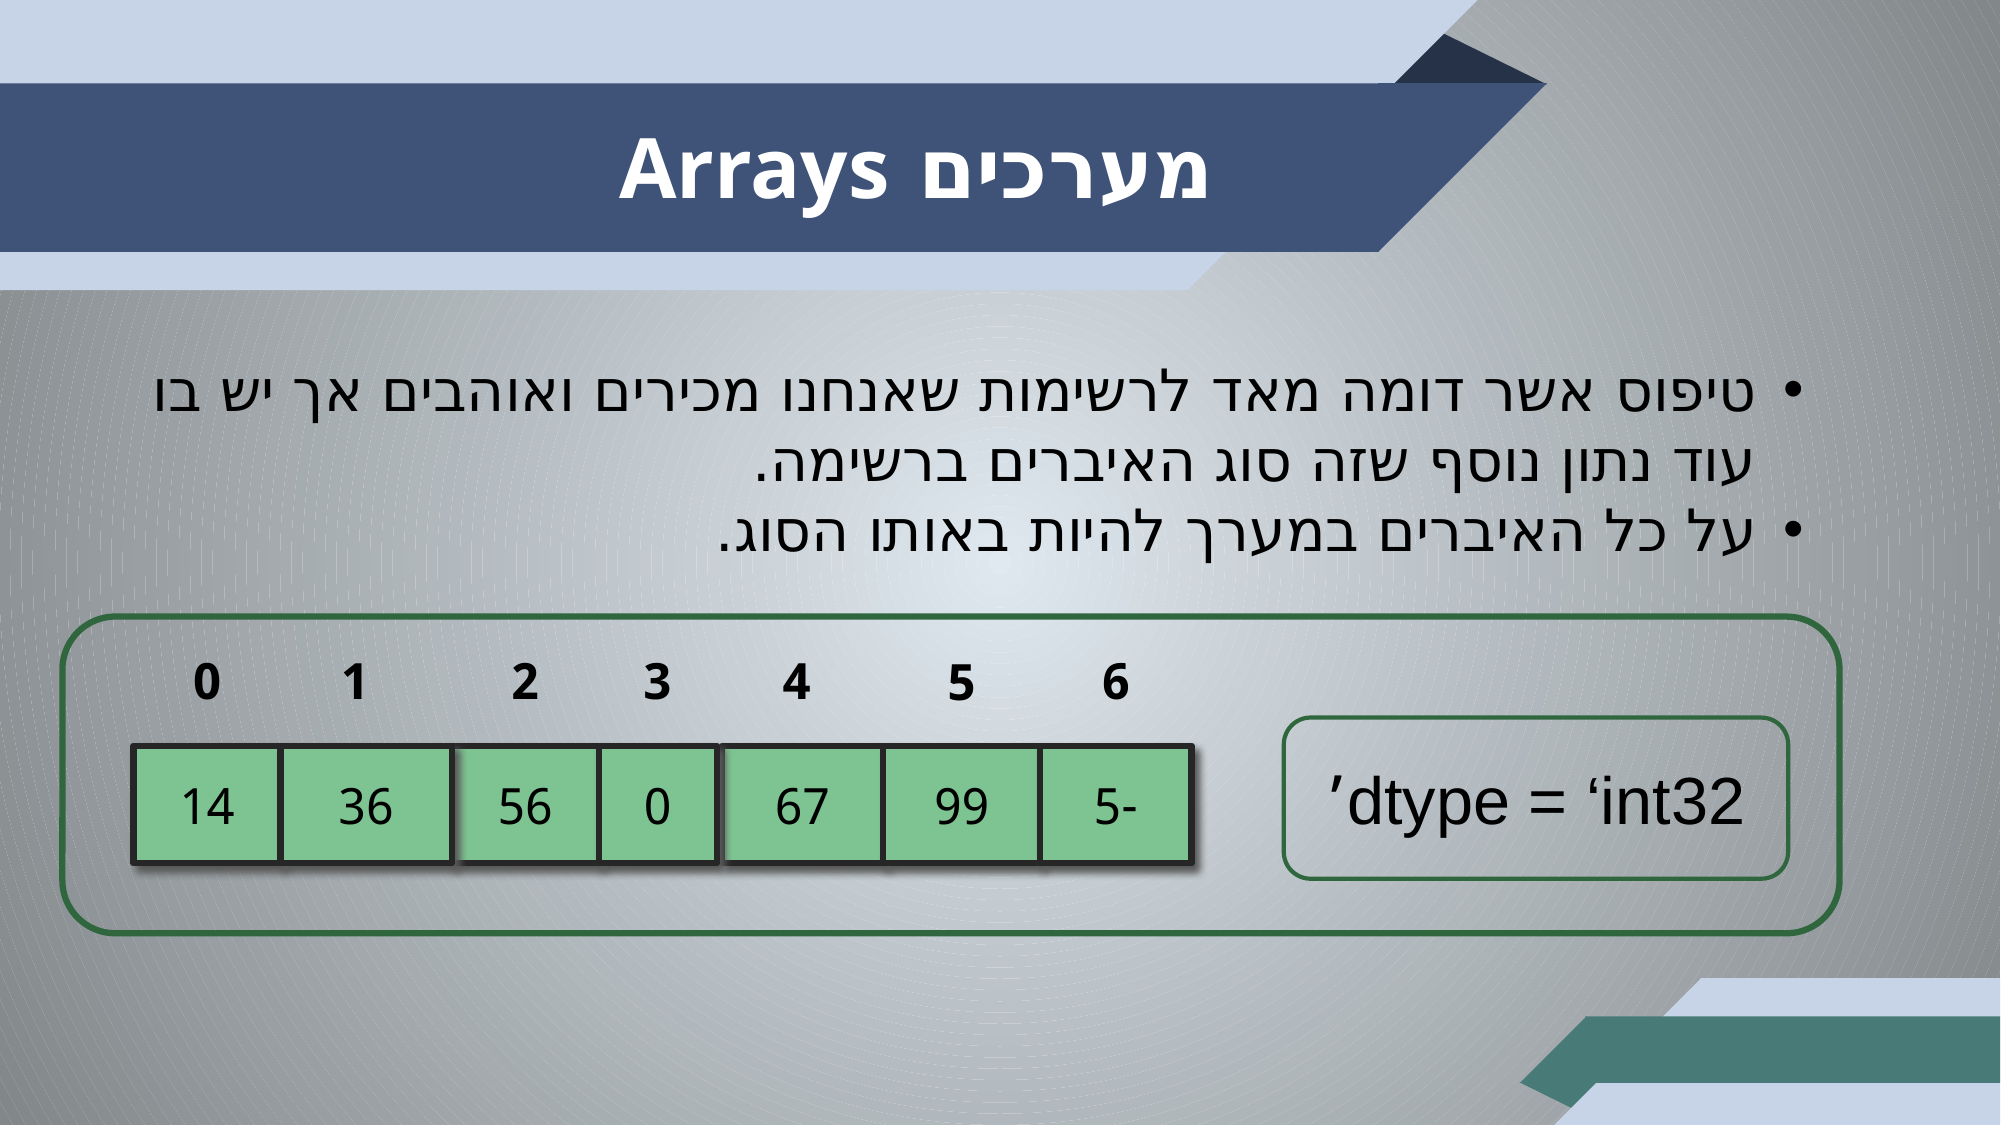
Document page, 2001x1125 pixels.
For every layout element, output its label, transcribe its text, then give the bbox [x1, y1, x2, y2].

title מערכים Arrays [0, 81, 1230, 250]
text_box [60, 614, 1842, 936]
text_box טיפוס אשר דומה מאד לרשימות שאנחנו מכירים ואוהבים אך יש בו עוד נתון נוסף שזה סוג האיברים ברשימה. על כל האיברים במערך להיות באותו הסוג. [110, 345, 1819, 571]
text_box dtype = ‘int32’ [1281, 715, 1791, 881]
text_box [133, 641, 1192, 864]
